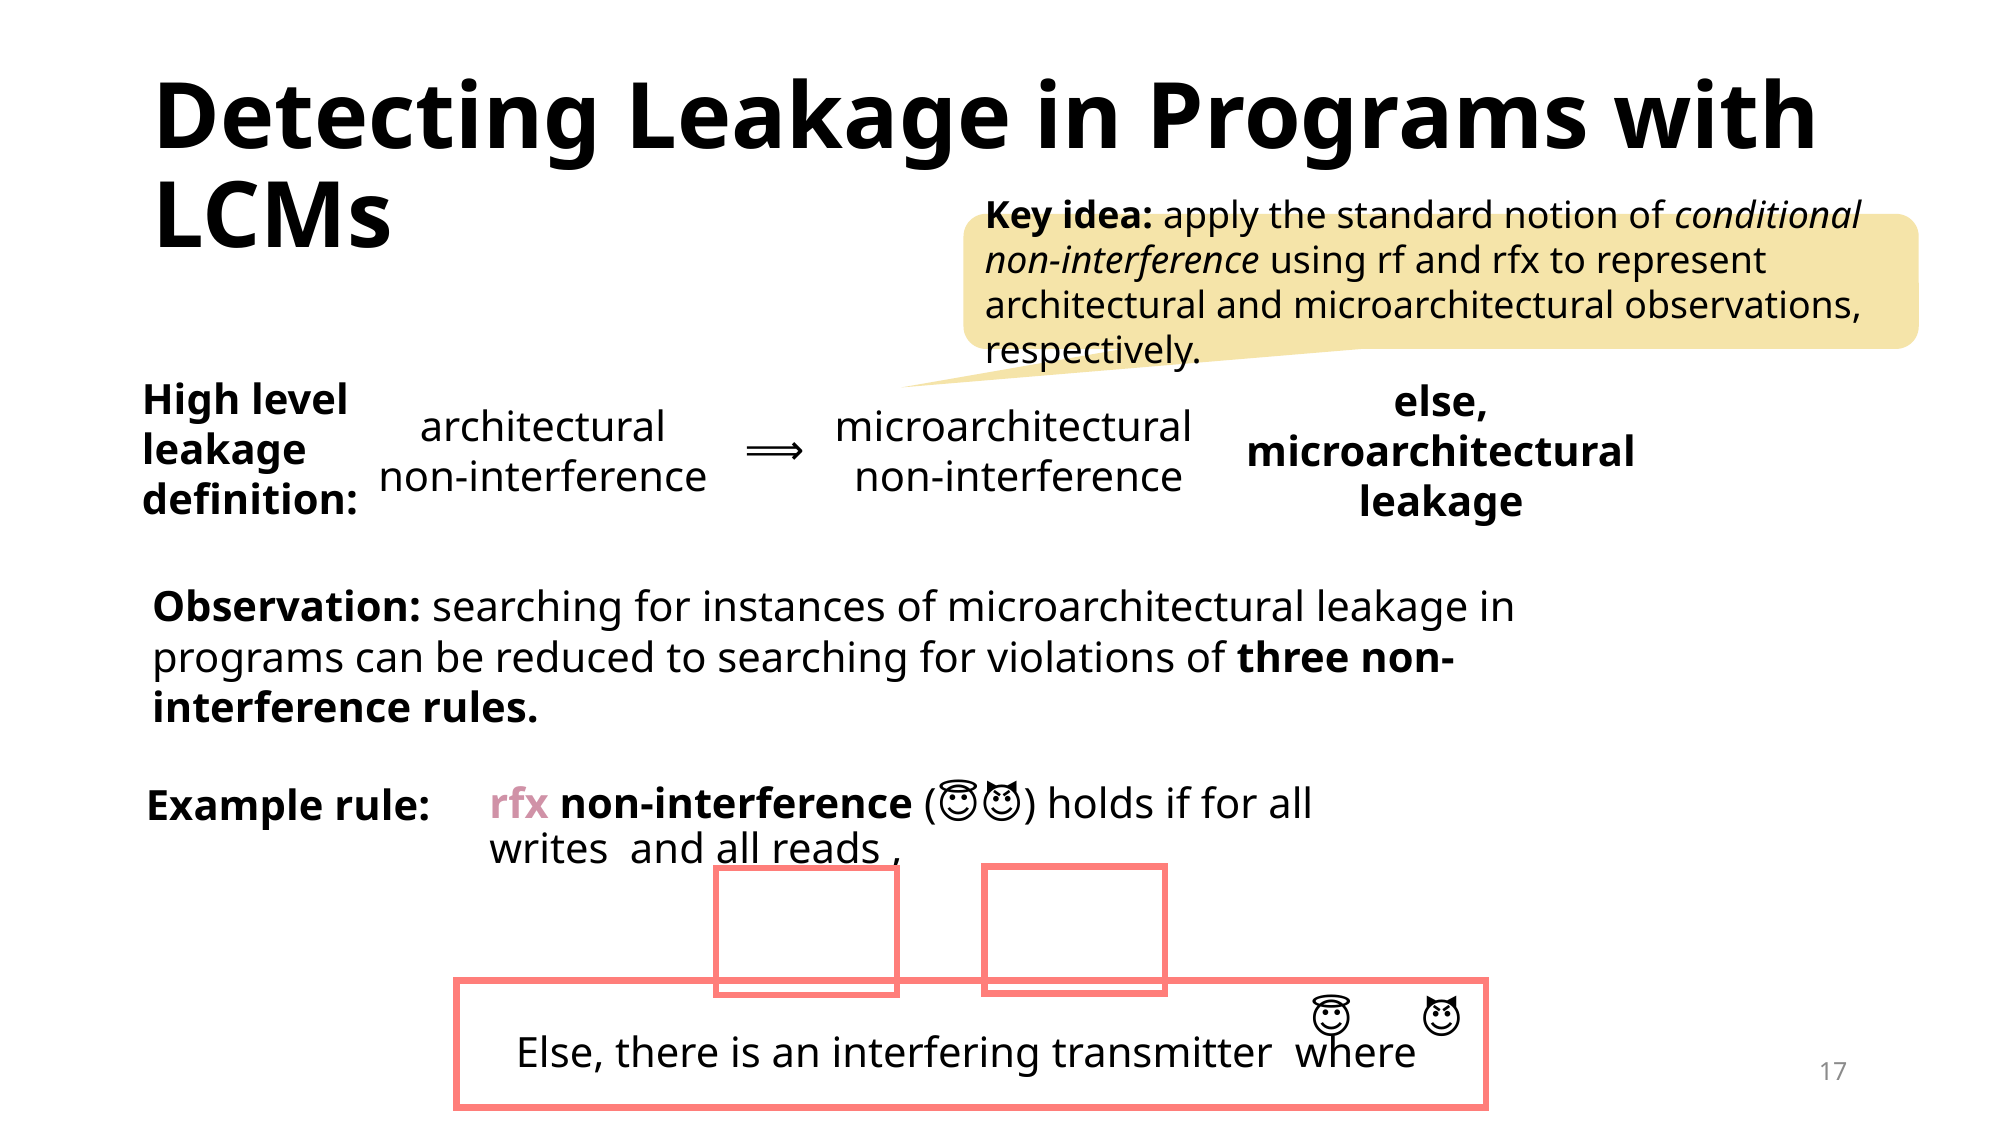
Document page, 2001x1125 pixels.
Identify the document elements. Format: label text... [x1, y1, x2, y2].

text_box High level leakage definition: [137, 368, 364, 528]
text_box [983, 865, 1166, 979]
text_box Key idea: apply the standard notion of conditional non-interference using rf and rfx to represent architectural and microarchitectural observations, respectively. [900, 212, 1920, 389]
text_box microarchitectural non-interference [819, 392, 1219, 508]
text_box Example rule: [141, 774, 435, 833]
title Detecting Leakage in Programs with LCMs [137, 59, 1863, 278]
slide_number 17 [1412, 1042, 1863, 1103]
text_box ⟹ [729, 415, 820, 481]
text_box [715, 867, 898, 979]
text_box else, microarchitectural leakage [1228, 370, 1654, 529]
text_box [456, 979, 1487, 1108]
text_box Observation: searching for instances of microarchitectural leakage in programs can be reduced to searching for violations of three non-interference rules. [137, 572, 1654, 738]
text_box architectural non-interference [363, 392, 723, 508]
